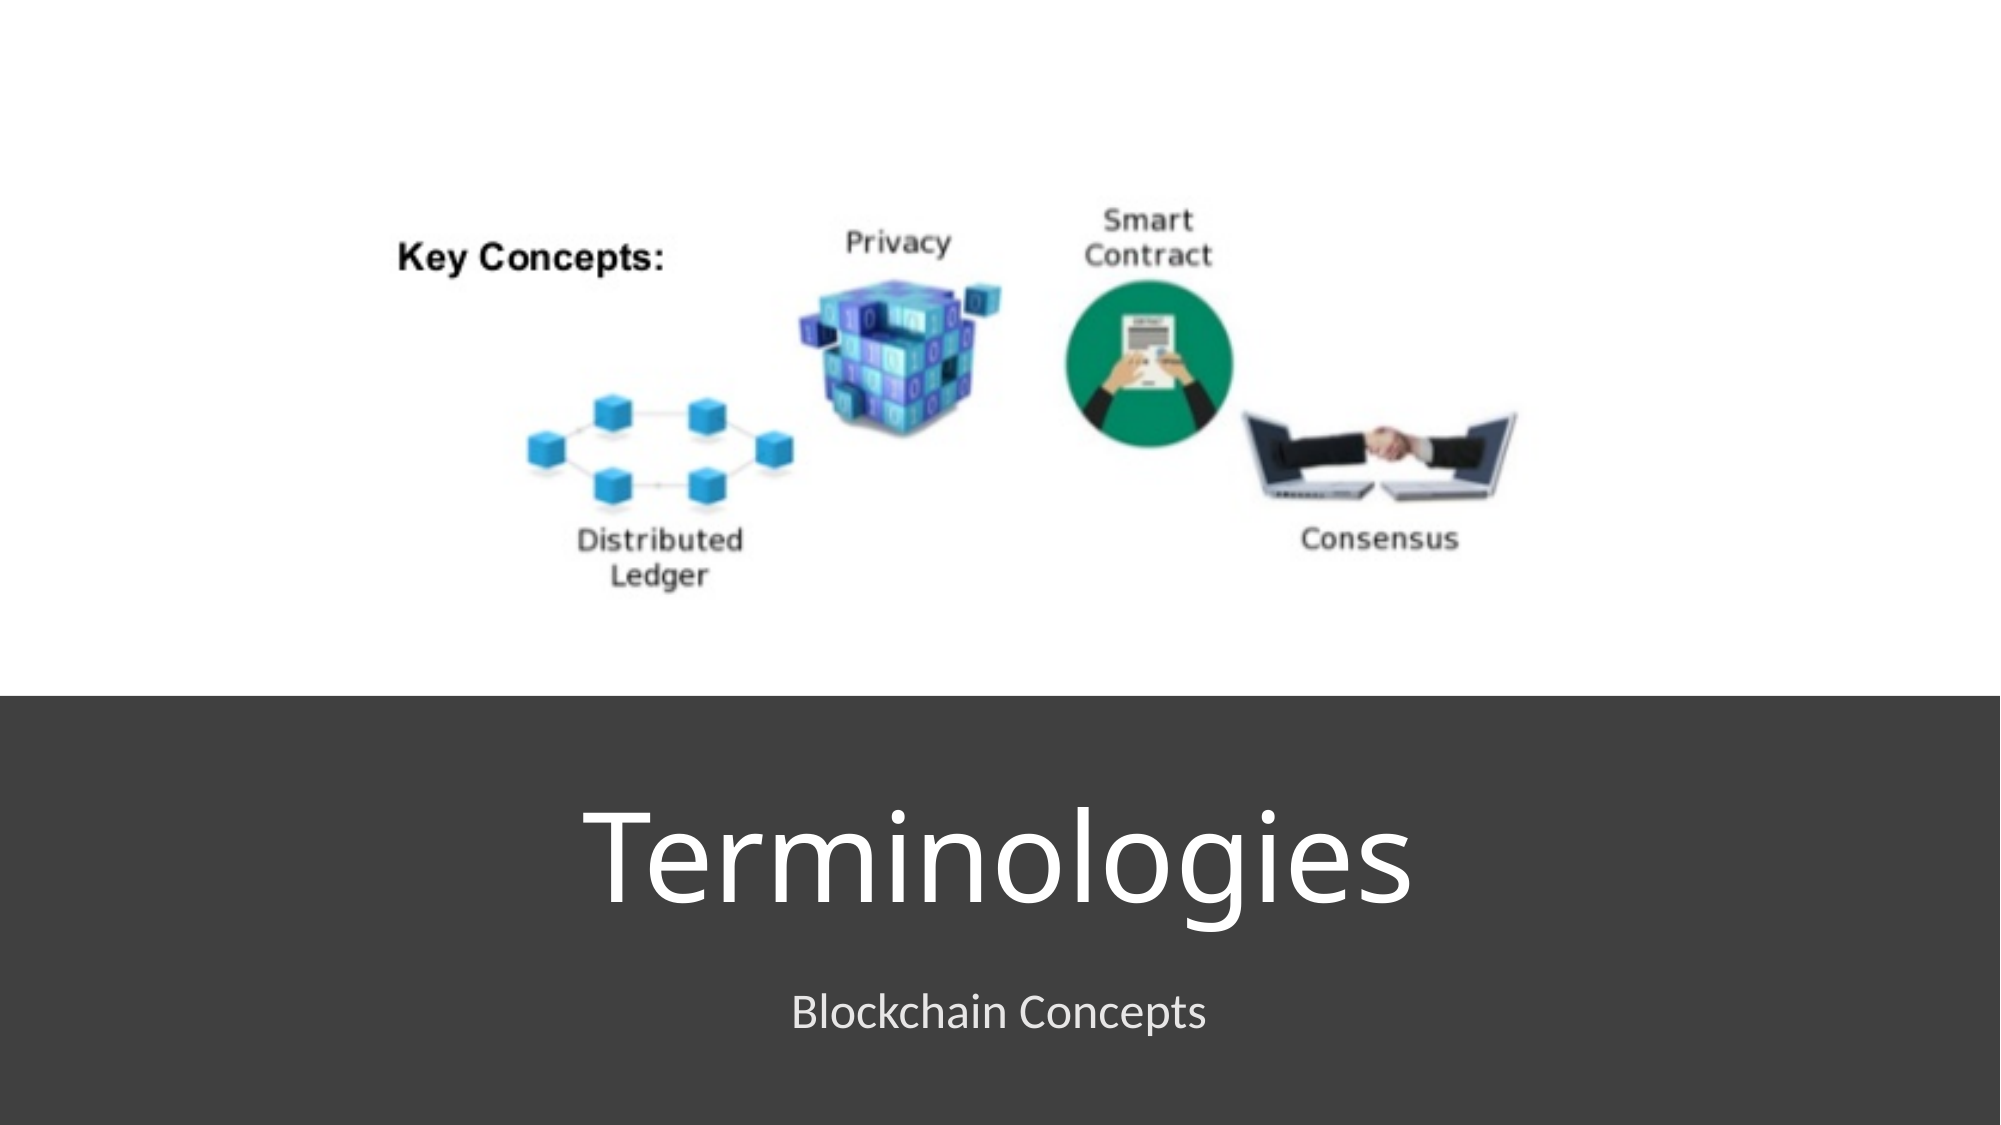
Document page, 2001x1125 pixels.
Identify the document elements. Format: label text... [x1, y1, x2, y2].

picture [345, 170, 1801, 619]
title Terminologies [115, 738, 1882, 937]
list Blockchain Concepts [225, 929, 1773, 1048]
text_box [0, 695, 2000, 1125]
